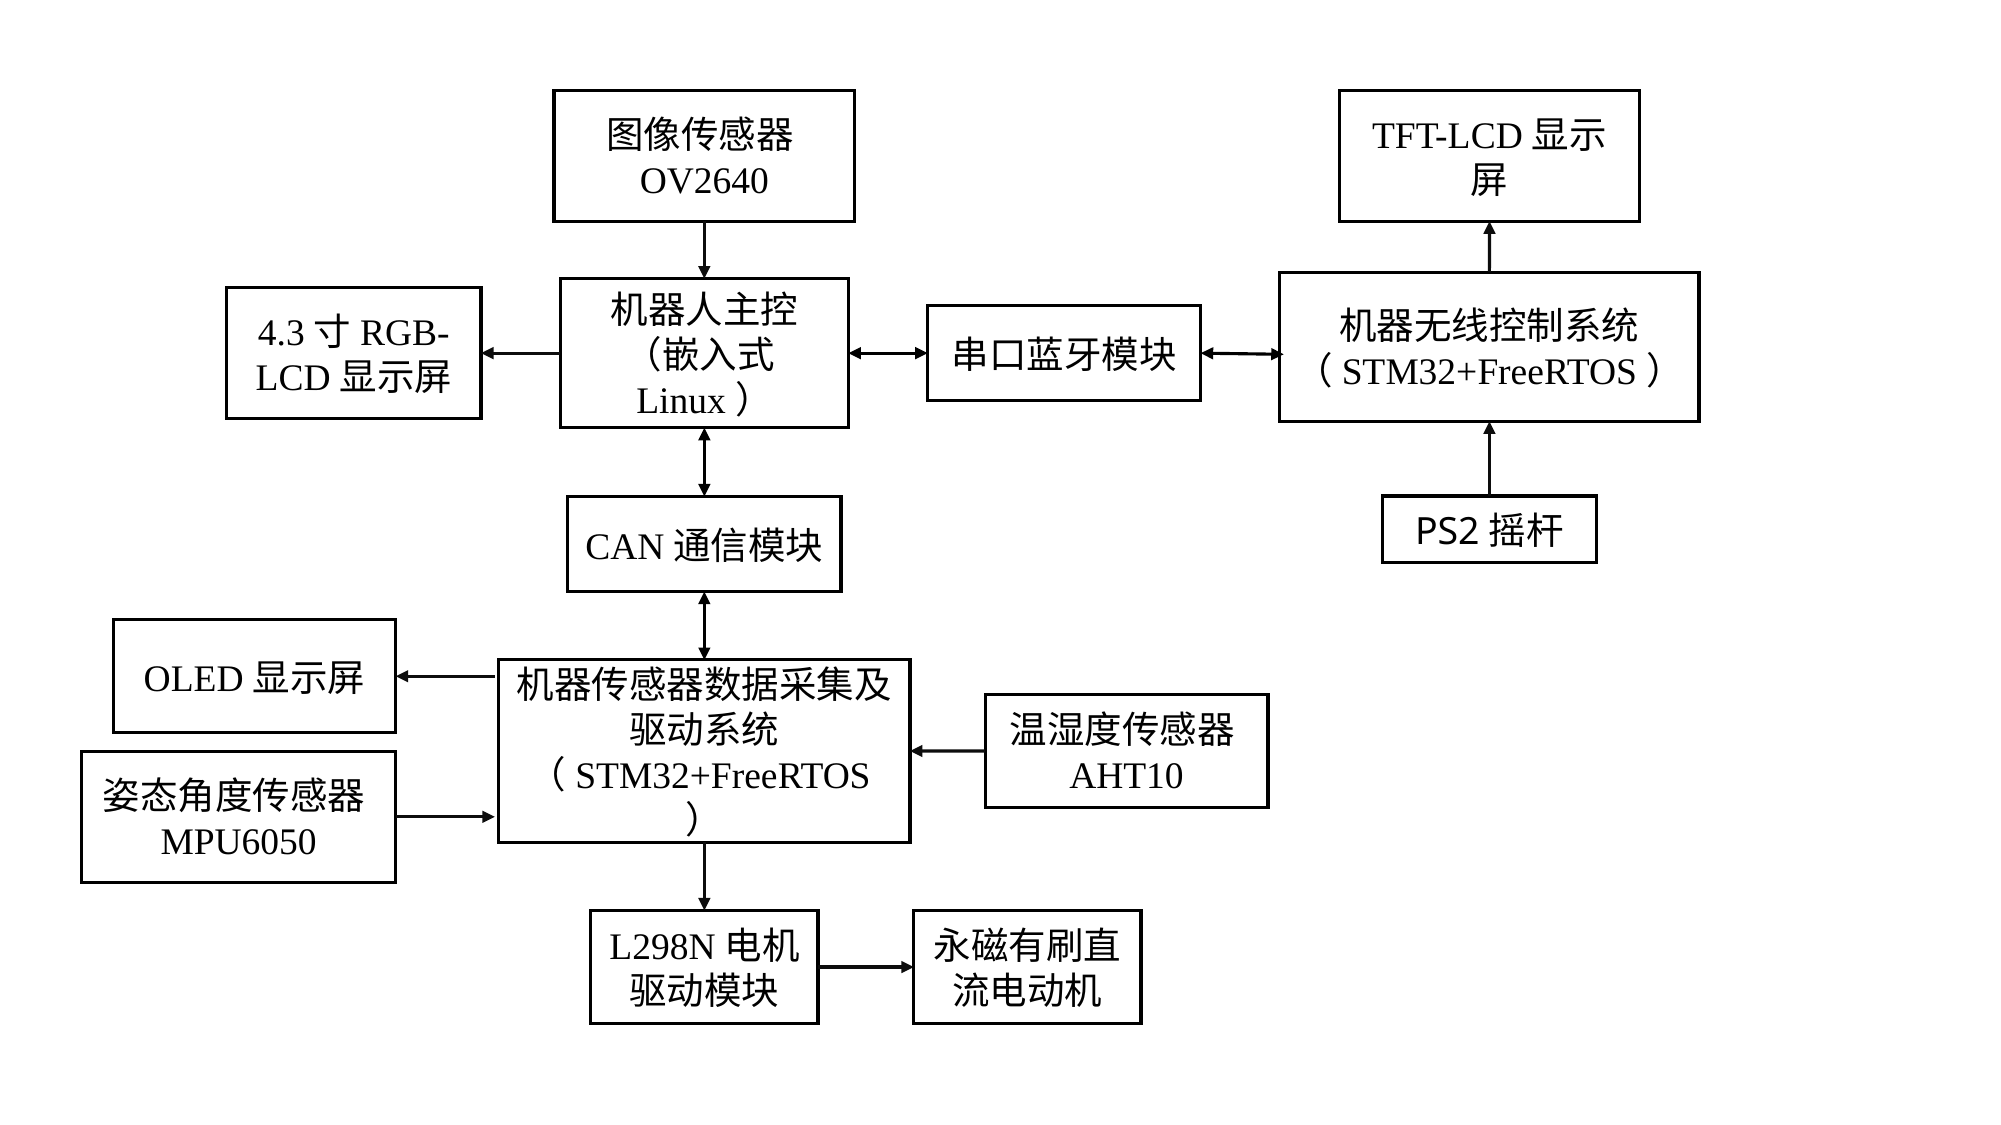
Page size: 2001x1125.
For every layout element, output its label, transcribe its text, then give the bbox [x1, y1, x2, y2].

text_box L298N电机驱动模块 [590, 909, 819, 1025]
text_box 机器传感器数据采集及驱动系统（STM32+FreeRTOS） [498, 659, 911, 843]
text_box CAN通信模块 [567, 495, 842, 593]
text_box 4.3寸RGB-LCD显示屏 [225, 287, 482, 420]
text_box 温湿度传感器AHT10 [984, 694, 1269, 808]
text_box 串口蓝牙模块 [927, 304, 1202, 402]
text_box 姿态角度传感器MPU6050 [80, 750, 397, 883]
text_box PS2摇杆 [1381, 495, 1597, 563]
text_box TFT-LCD显示屏 [1338, 89, 1641, 222]
text_box 图像传感器OV2640 [553, 89, 856, 222]
text_box OLED显示屏 [112, 619, 397, 734]
text_box 机器人主控（嵌入式Linux） [559, 277, 850, 429]
text_box 机器无线控制系统（STM32+FreeRTOS） [1279, 271, 1700, 423]
text_box 永磁有刷直流电动机 [913, 909, 1142, 1025]
